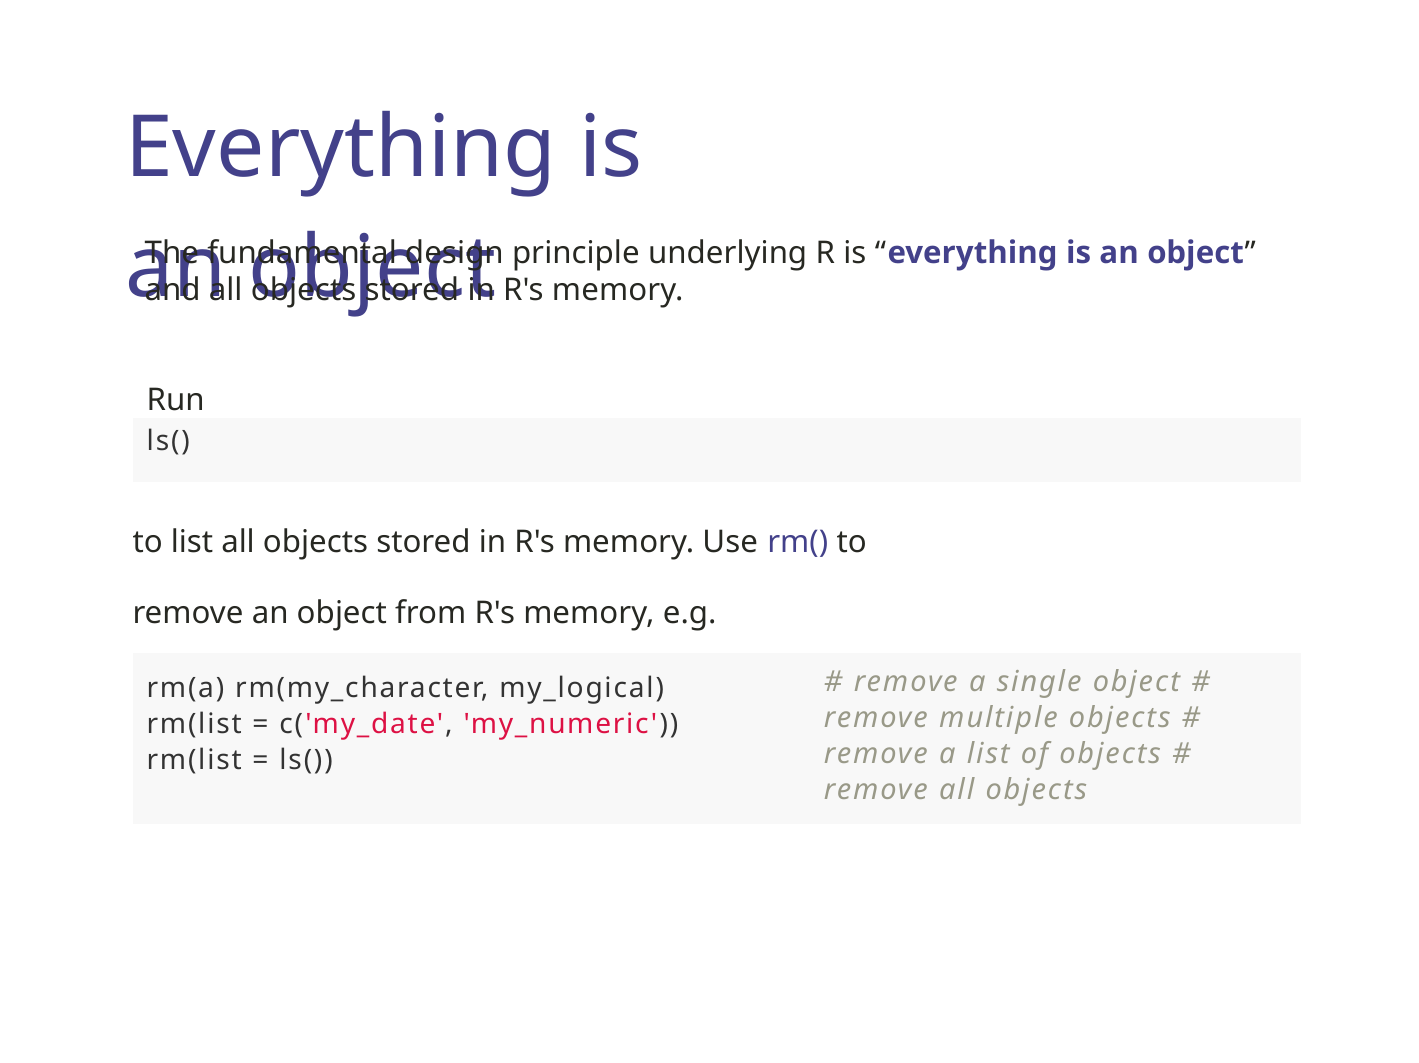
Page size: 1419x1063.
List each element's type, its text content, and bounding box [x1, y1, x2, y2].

text_box The fundamental design principle underlying R is “everything is an object” and all objects stored in R's memory. [144, 231, 1302, 307]
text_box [132, 652, 1302, 825]
text_box Everything is an object [125, 73, 747, 315]
text_box Run ls() [146, 372, 209, 416]
text_box to list all objects stored in R's memory. Use rm() to remove an object from R's memory, e.g. [132, 489, 892, 630]
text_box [132, 417, 1302, 483]
